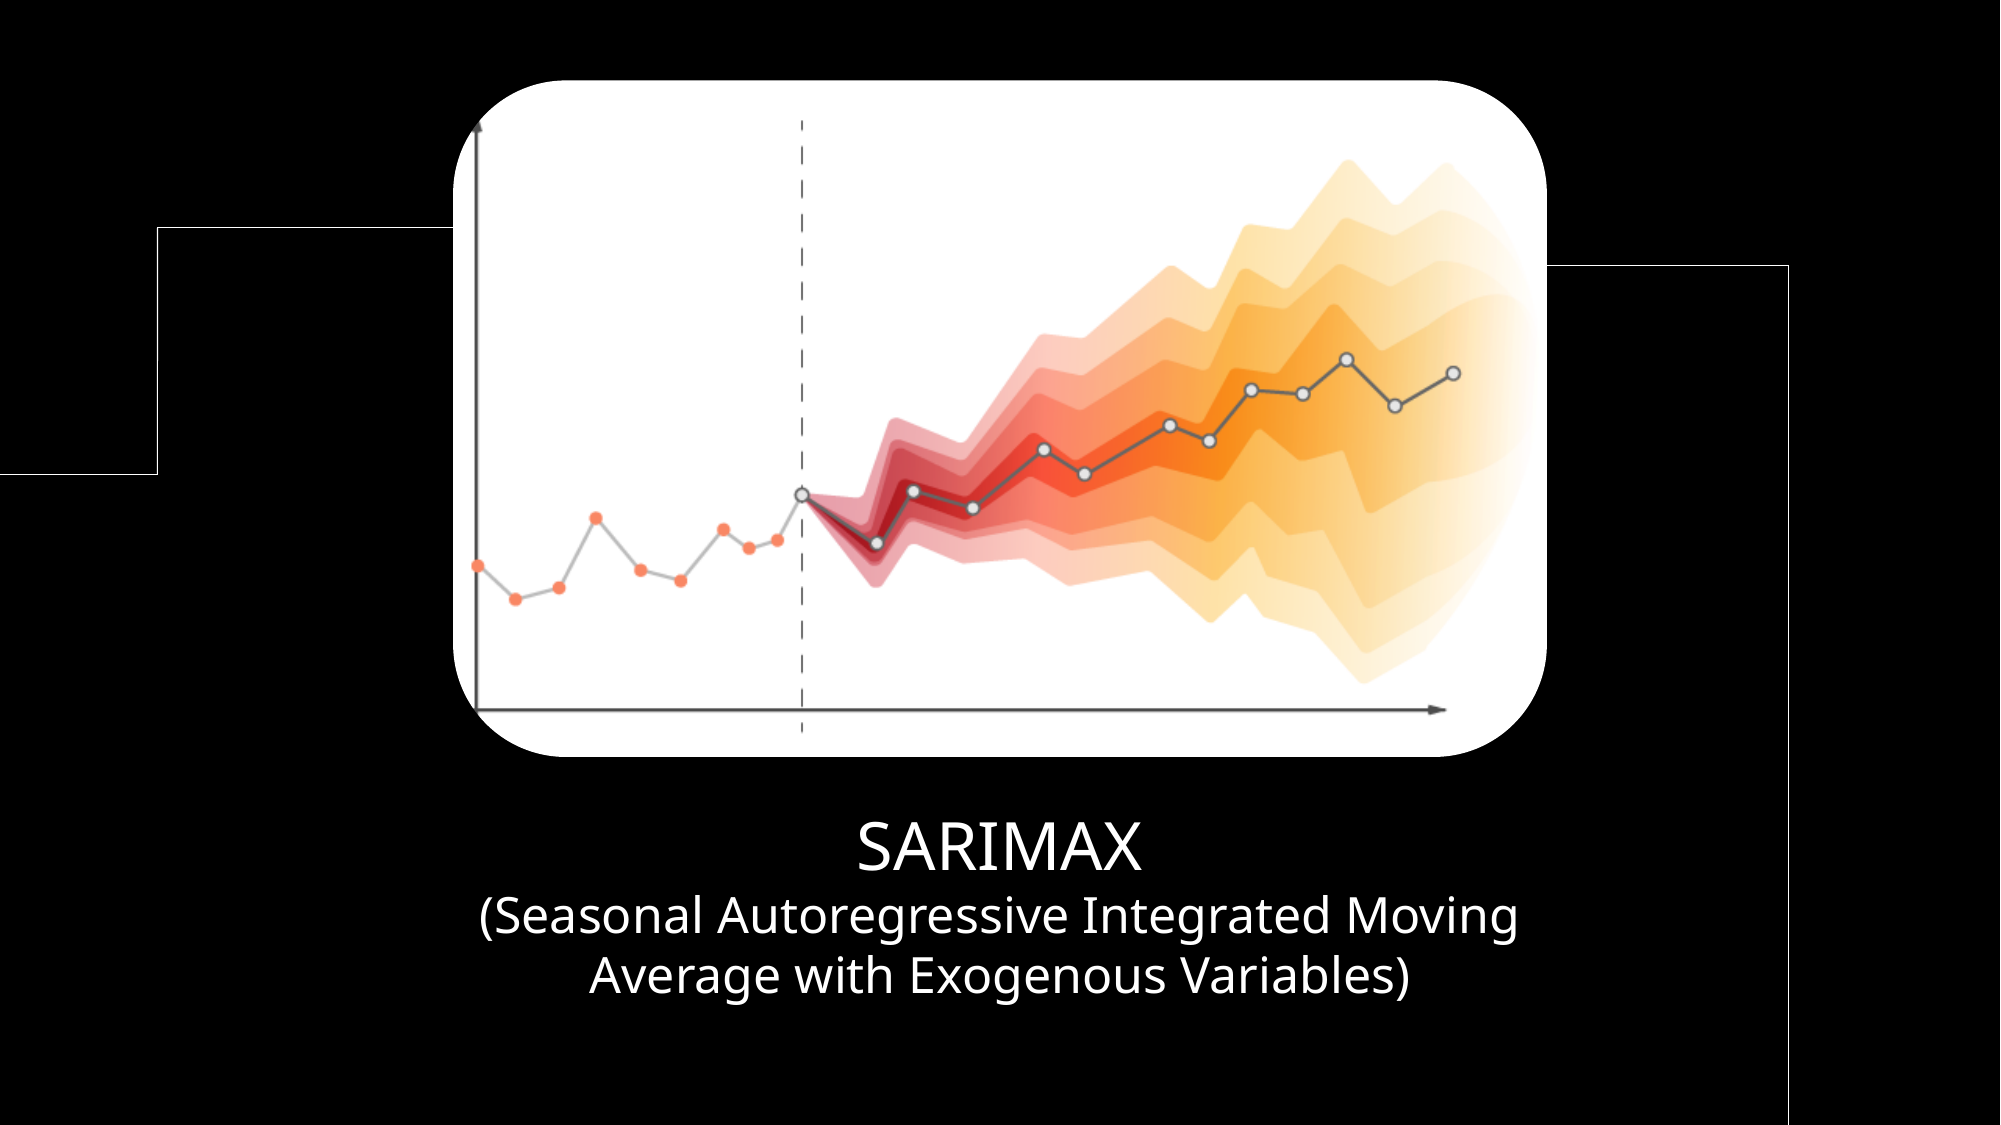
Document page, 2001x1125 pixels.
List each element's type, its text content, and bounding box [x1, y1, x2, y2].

picture [453, 80, 1547, 757]
text_box SARIMAX (Seasonal Autoregressive Integrated Moving Average with Exogenous Variables) [403, 795, 1597, 1011]
